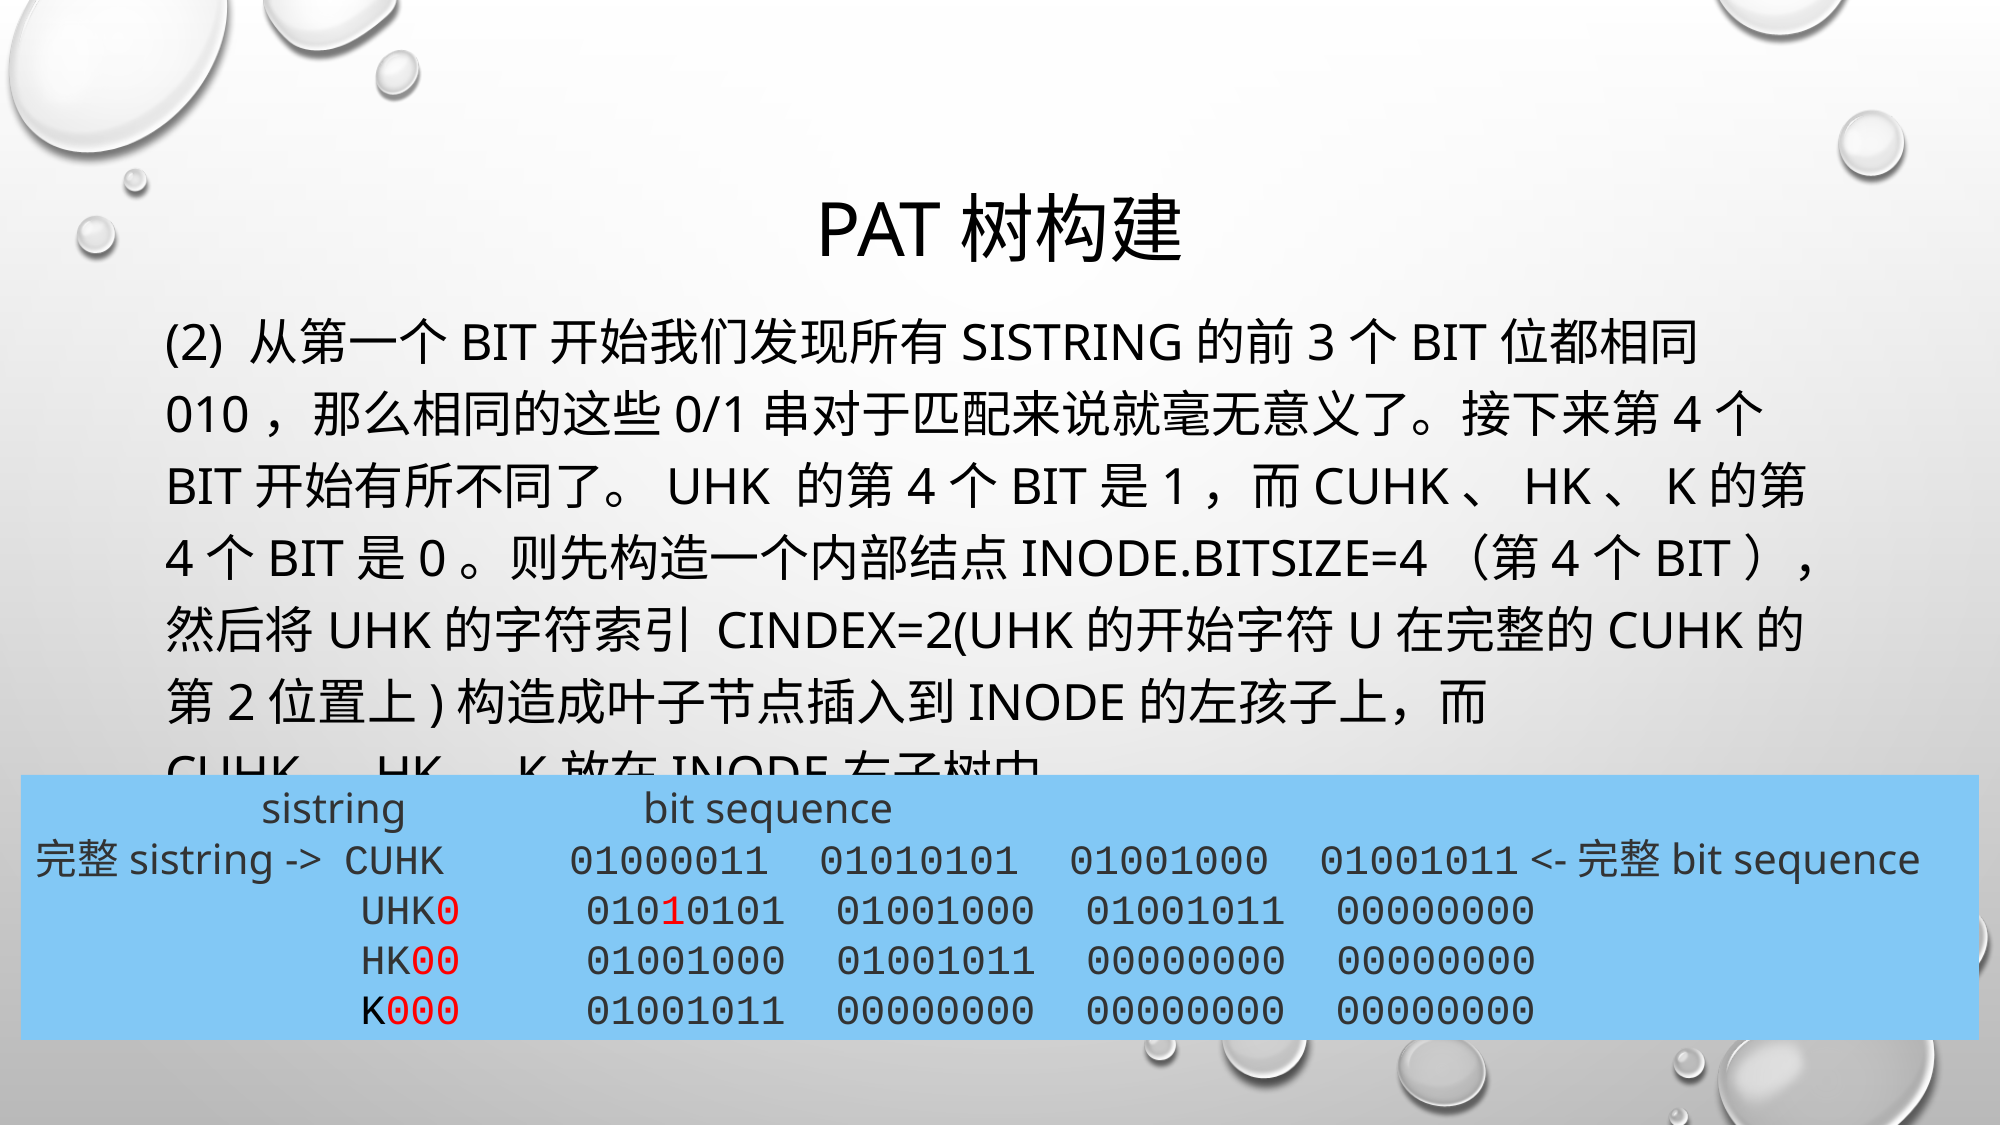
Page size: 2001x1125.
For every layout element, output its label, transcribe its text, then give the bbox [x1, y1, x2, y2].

picture [0, 0, 2000, 1125]
title PAT树构建 [150, 101, 1850, 291]
text_box sistring bit sequence 完整sistring -> CUHK 01000011 01010101 01001000 01001011 <-完整bit sequence UHK0 01010101 01001000 01001011 00000000 HK00 01001000 01001011 00000000 00000000 K000 01001011 00000000 00000000 00000000 [20, 774, 1979, 1040]
list (2) 从第一个bit开始我们发现所有sistring的前3个bit位都相同010，那么相同的这些0/1串对于匹配来说就毫无意义了。接下来第4个bit开始有所不同了。UHK 的第4个bit是1，而CUHK、HK、K的第4个bit是0。则先构造一个内部结点iNode.bitSize=4（第4个bit），然后将UHK的字符索引 cIndex=2(UHK的开始字符U在完整的CUHK的第2位置上)构造成叶子节点插入到iNode的左孩子上，而CUHK、HK、K放在iNode右子树中。 [150, 291, 1851, 774]
